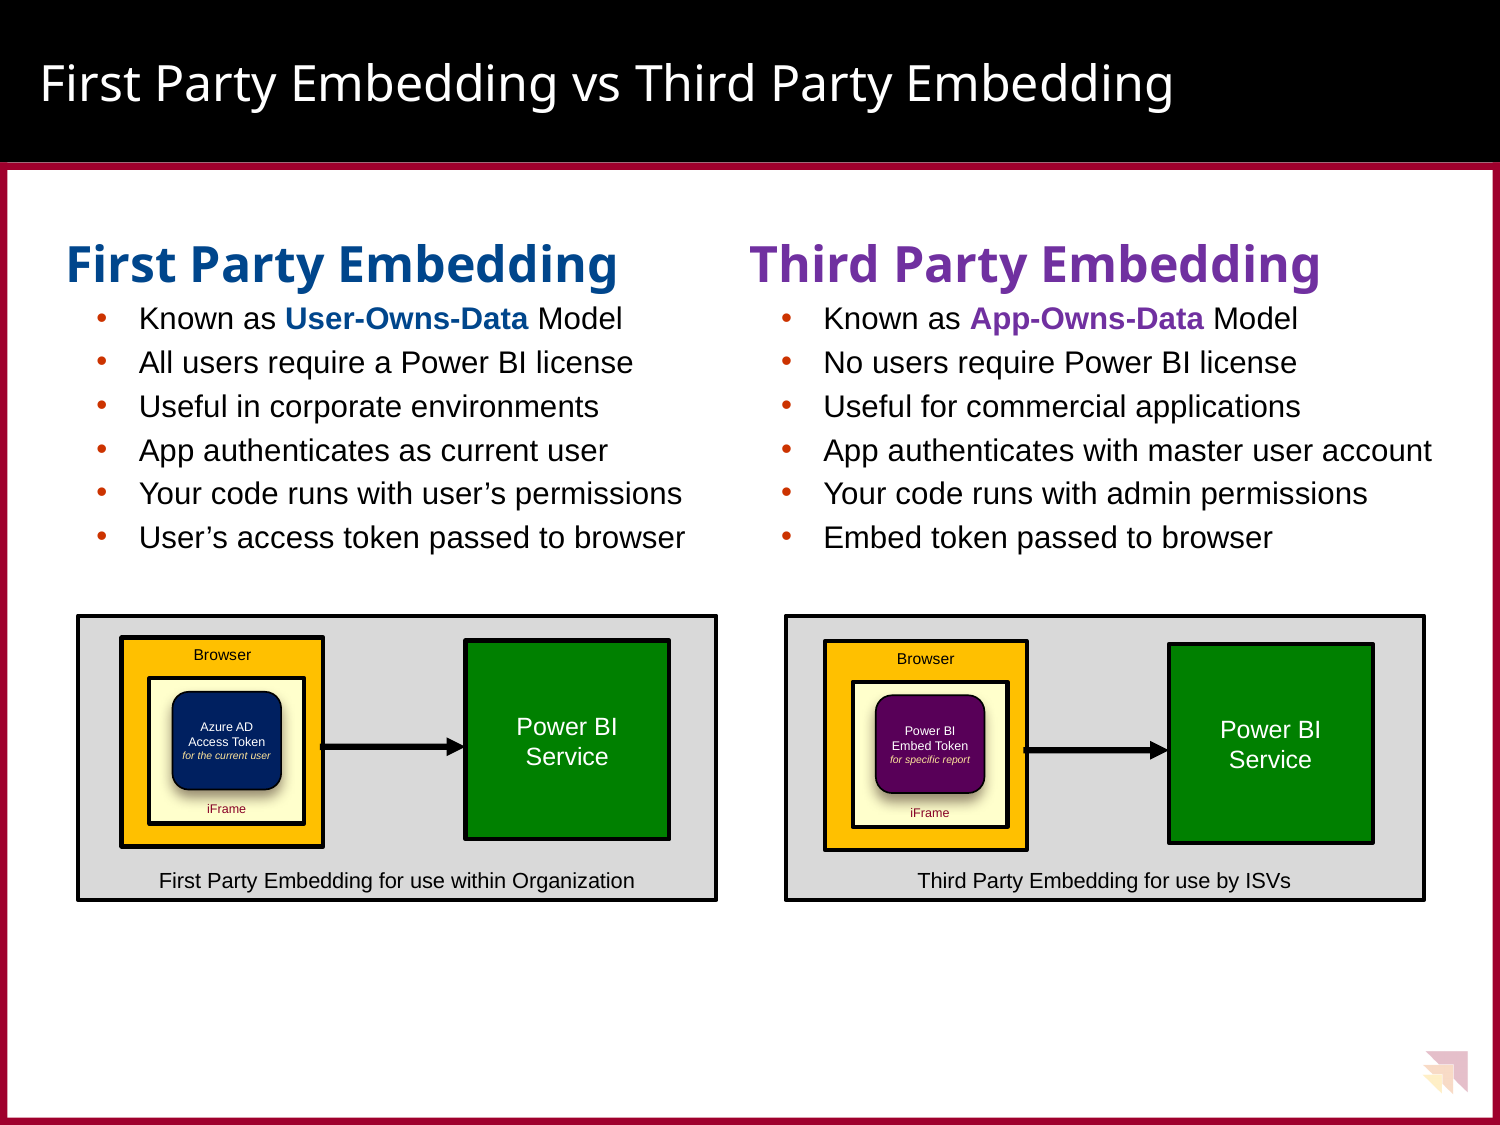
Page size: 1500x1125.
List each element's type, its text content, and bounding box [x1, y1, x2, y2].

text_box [785, 615, 1425, 901]
list First Party Embedding Known as User-Owns-Data Model All users require a Power BI license Useful in corporate environments App authenticates as current user Your code runs with user’s permissions User’s access token passed to browser [50, 224, 714, 574]
list Third Party Embedding Known as App-Owns-Data Model No users require Power BI license Useful for commercial applications App authenticates with master user account Your code runs with admin permissions Embed token passed to browser [734, 224, 1476, 574]
title First Party Embedding vs Third Party Embedding [24, 12, 1438, 150]
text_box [77, 615, 717, 901]
